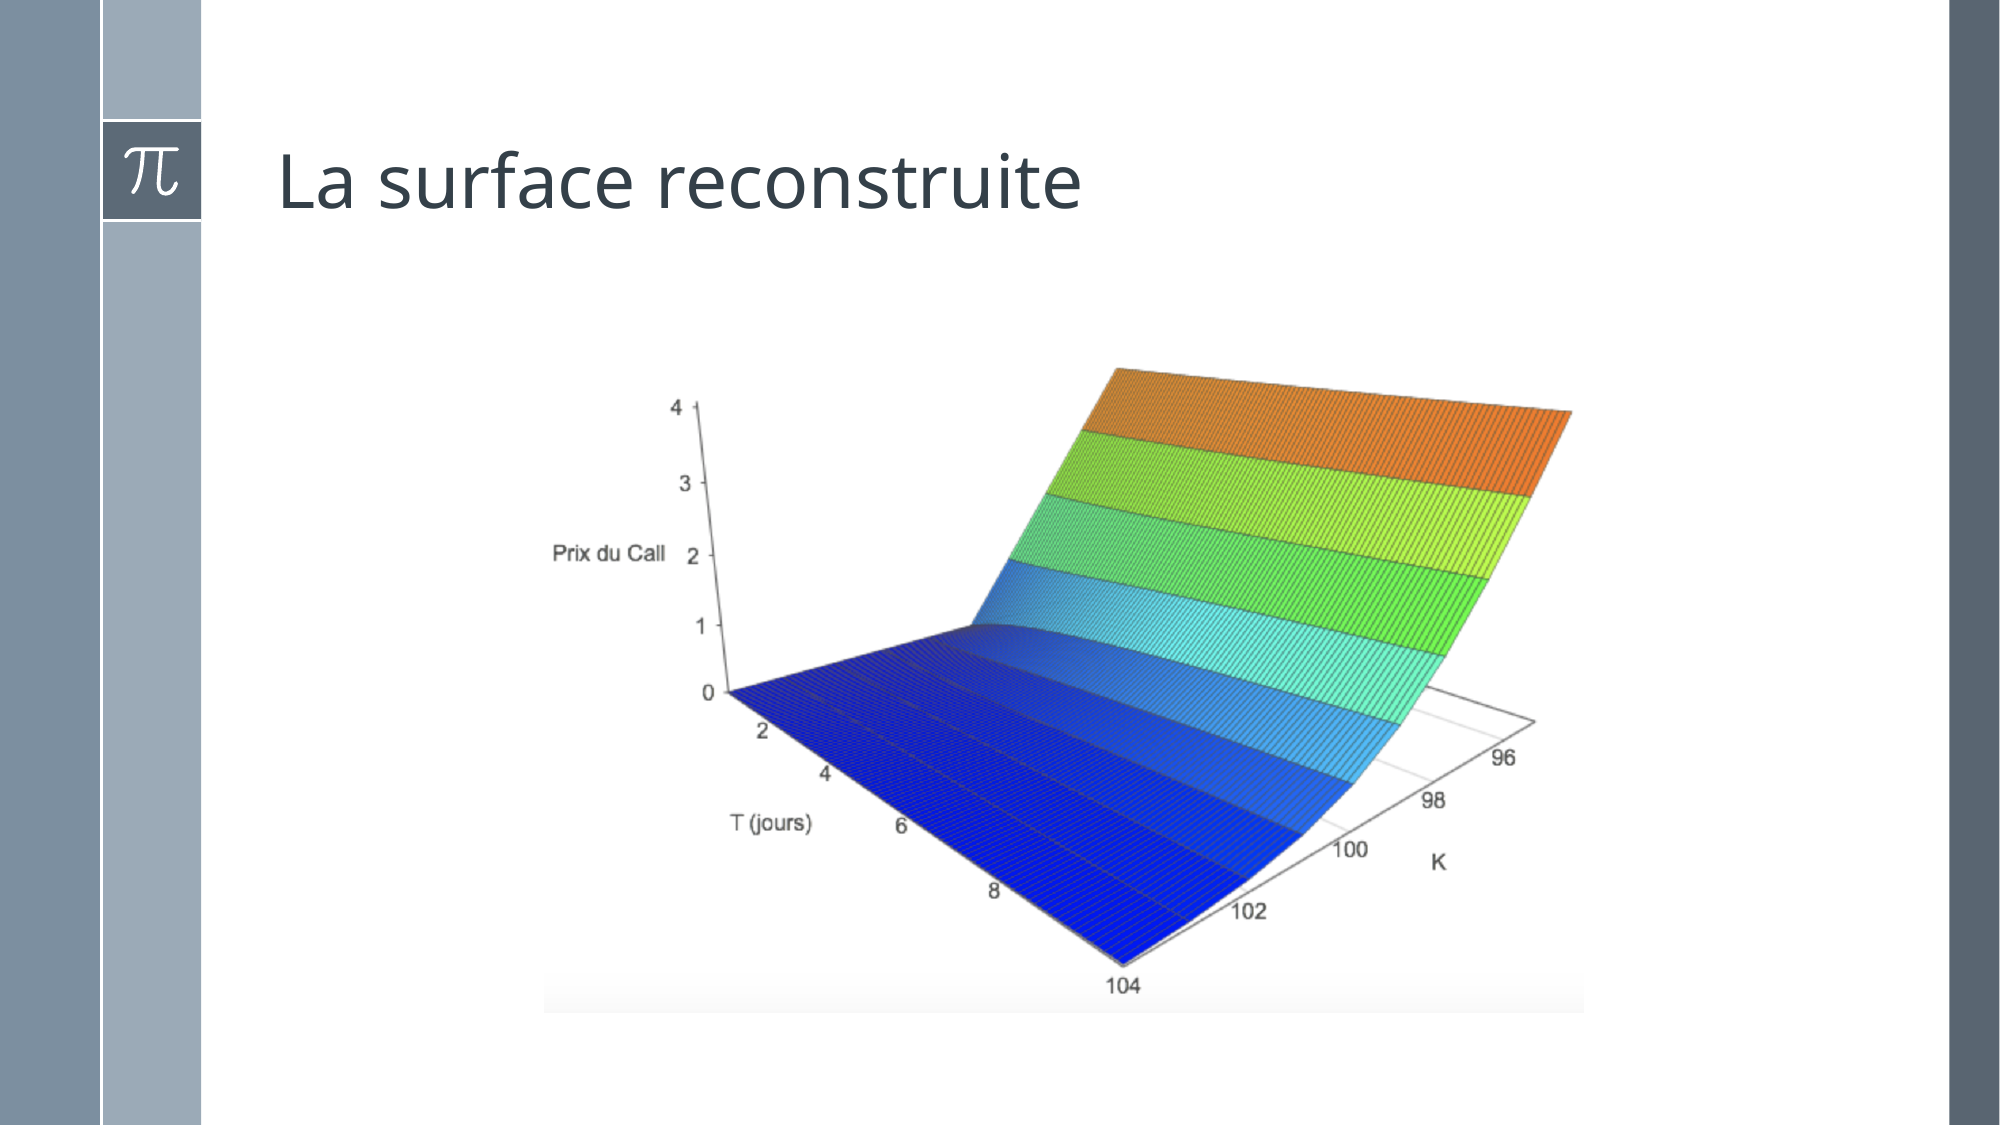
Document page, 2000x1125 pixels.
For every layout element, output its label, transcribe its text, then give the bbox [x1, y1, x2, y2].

title La surface reconstruite [261, 29, 1867, 233]
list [543, 262, 1584, 1013]
